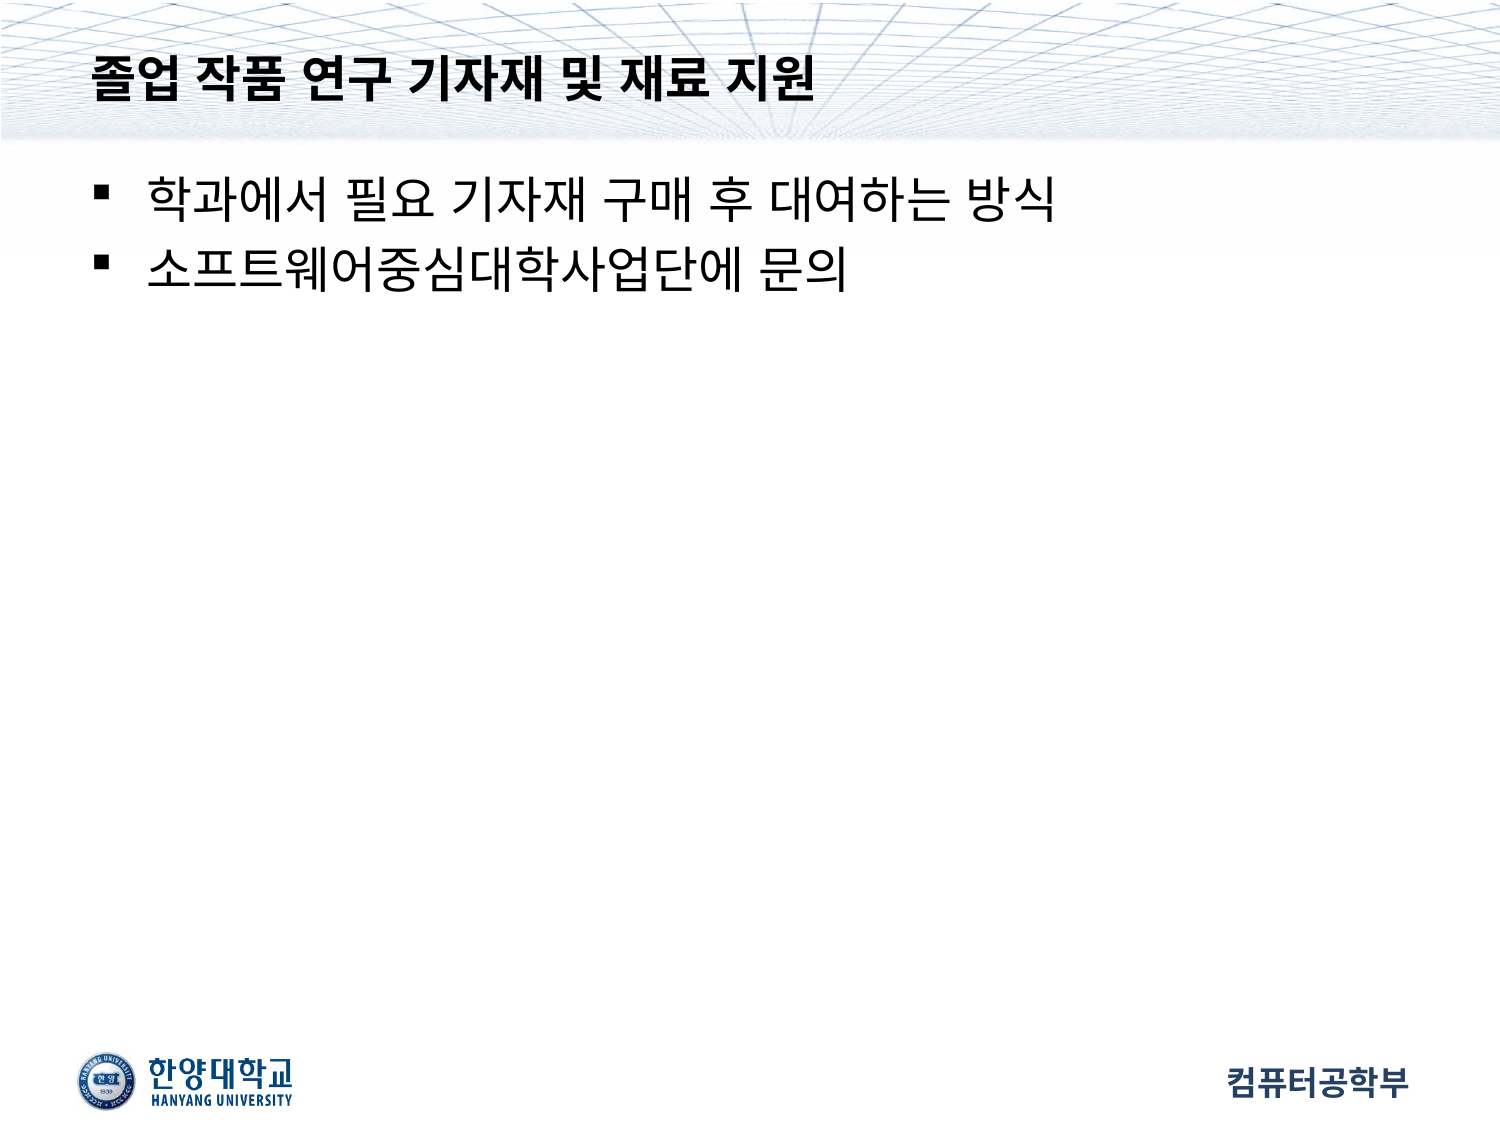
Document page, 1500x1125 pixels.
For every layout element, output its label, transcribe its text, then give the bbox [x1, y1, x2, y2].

picture [147, 1057, 292, 1106]
list 학과에서 필요 기자재 구매 후 대여하는 방식 소프트웨어중심대학사업단에 문의 [75, 160, 1425, 1035]
picture [76, 1051, 136, 1111]
title 졸업 작품 연구 기자재 및 재료 지원 [75, 30, 1425, 124]
